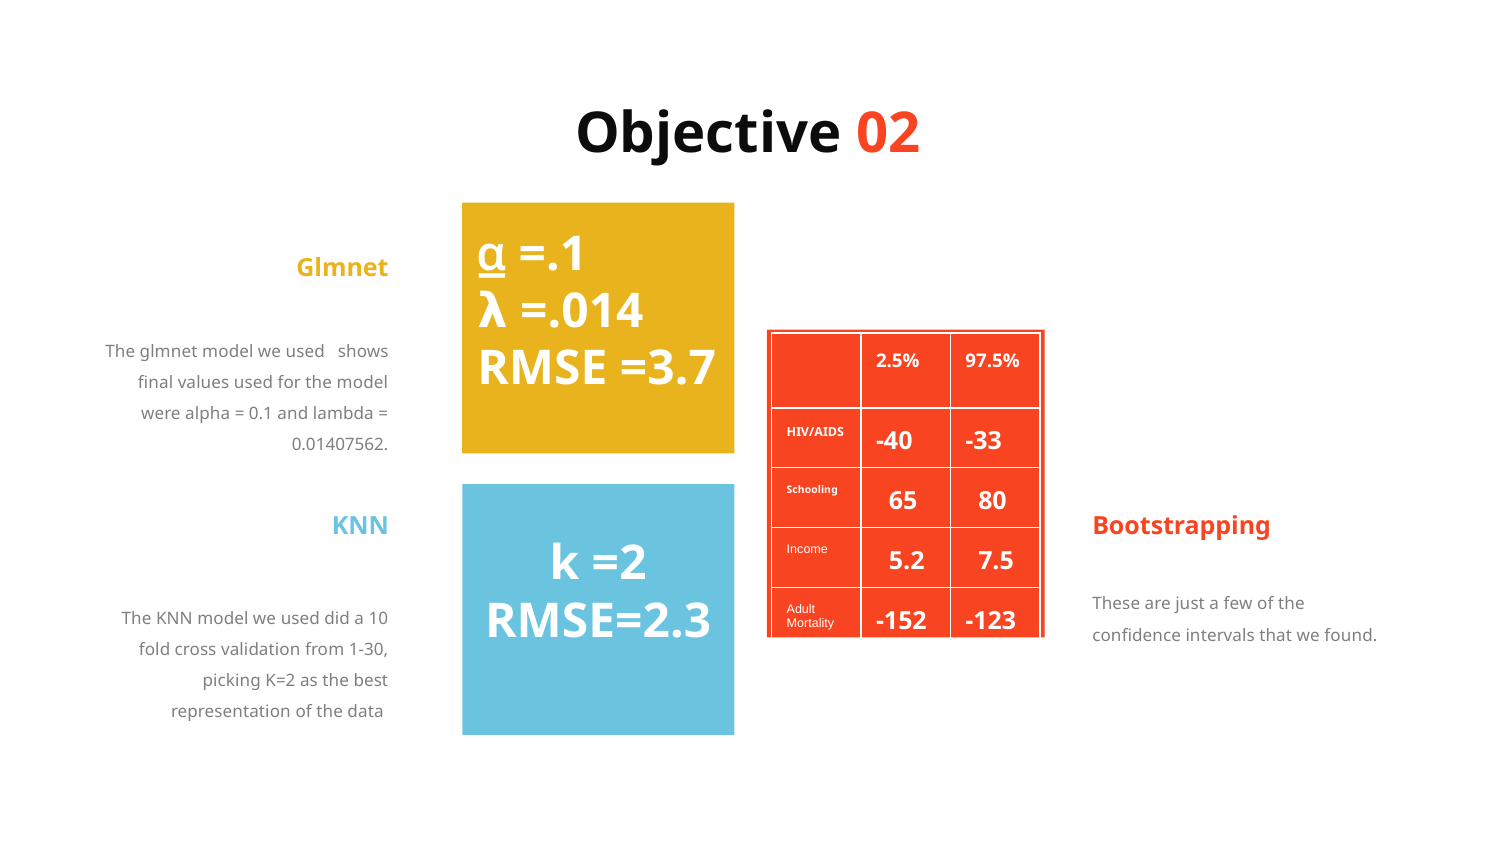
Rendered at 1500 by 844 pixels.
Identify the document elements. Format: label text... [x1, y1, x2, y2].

text_box KNN [176, 501, 404, 547]
table_cell 80 [951, 468, 1039, 527]
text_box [462, 202, 746, 454]
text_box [461, 483, 735, 736]
table_cell Adult Mortality [772, 588, 860, 647]
table_cell -40 [862, 409, 950, 467]
table_header 97.5% [951, 334, 1039, 407]
text_box Objective 02 [237, 88, 1259, 172]
table_cell Income [772, 528, 860, 587]
text_box The glmnet model we used shows final values used for the model were alpha = 0.1 and lambda = 0.01407562. [79, 316, 404, 474]
table_cell -33 [951, 409, 1039, 467]
table_cell Schooling [772, 468, 860, 527]
text_box The KNN model we used did a 10 fold cross validation from 1-30, picking K=2 as the best representation of the data [79, 589, 404, 696]
table_cell -152 [862, 588, 950, 647]
table_header 2.5% [862, 334, 950, 407]
text_box Glmnet [176, 243, 404, 289]
table_cell 7.5 [951, 528, 1039, 587]
text_box Bootstrapping [1077, 501, 1305, 547]
table_cell 65 [862, 468, 950, 527]
table_header [772, 334, 860, 407]
table_cell 5.2 [862, 528, 950, 587]
text_box [766, 329, 1045, 638]
table_cell -123 [951, 588, 1039, 647]
text_box These are just a few of the confidence intervals that we found. [1077, 575, 1402, 681]
table_cell HIV/AIDS [772, 409, 860, 467]
